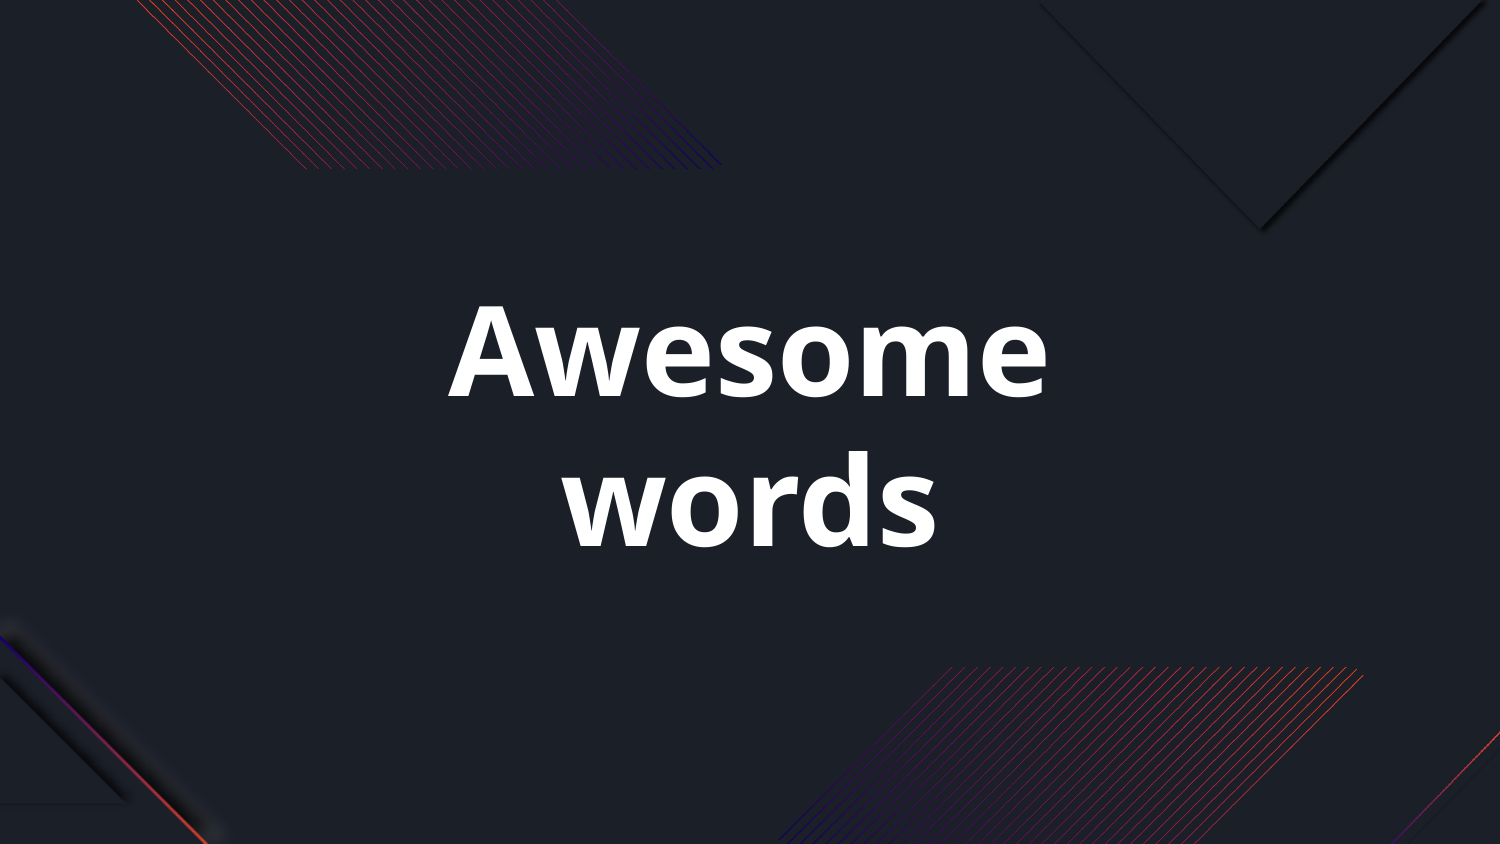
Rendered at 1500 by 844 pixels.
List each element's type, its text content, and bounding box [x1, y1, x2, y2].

picture [116, 0, 728, 169]
picture [772, 667, 1500, 844]
picture [0, 594, 278, 844]
title Awesome words [290, 214, 1210, 630]
picture [1039, 0, 1500, 250]
